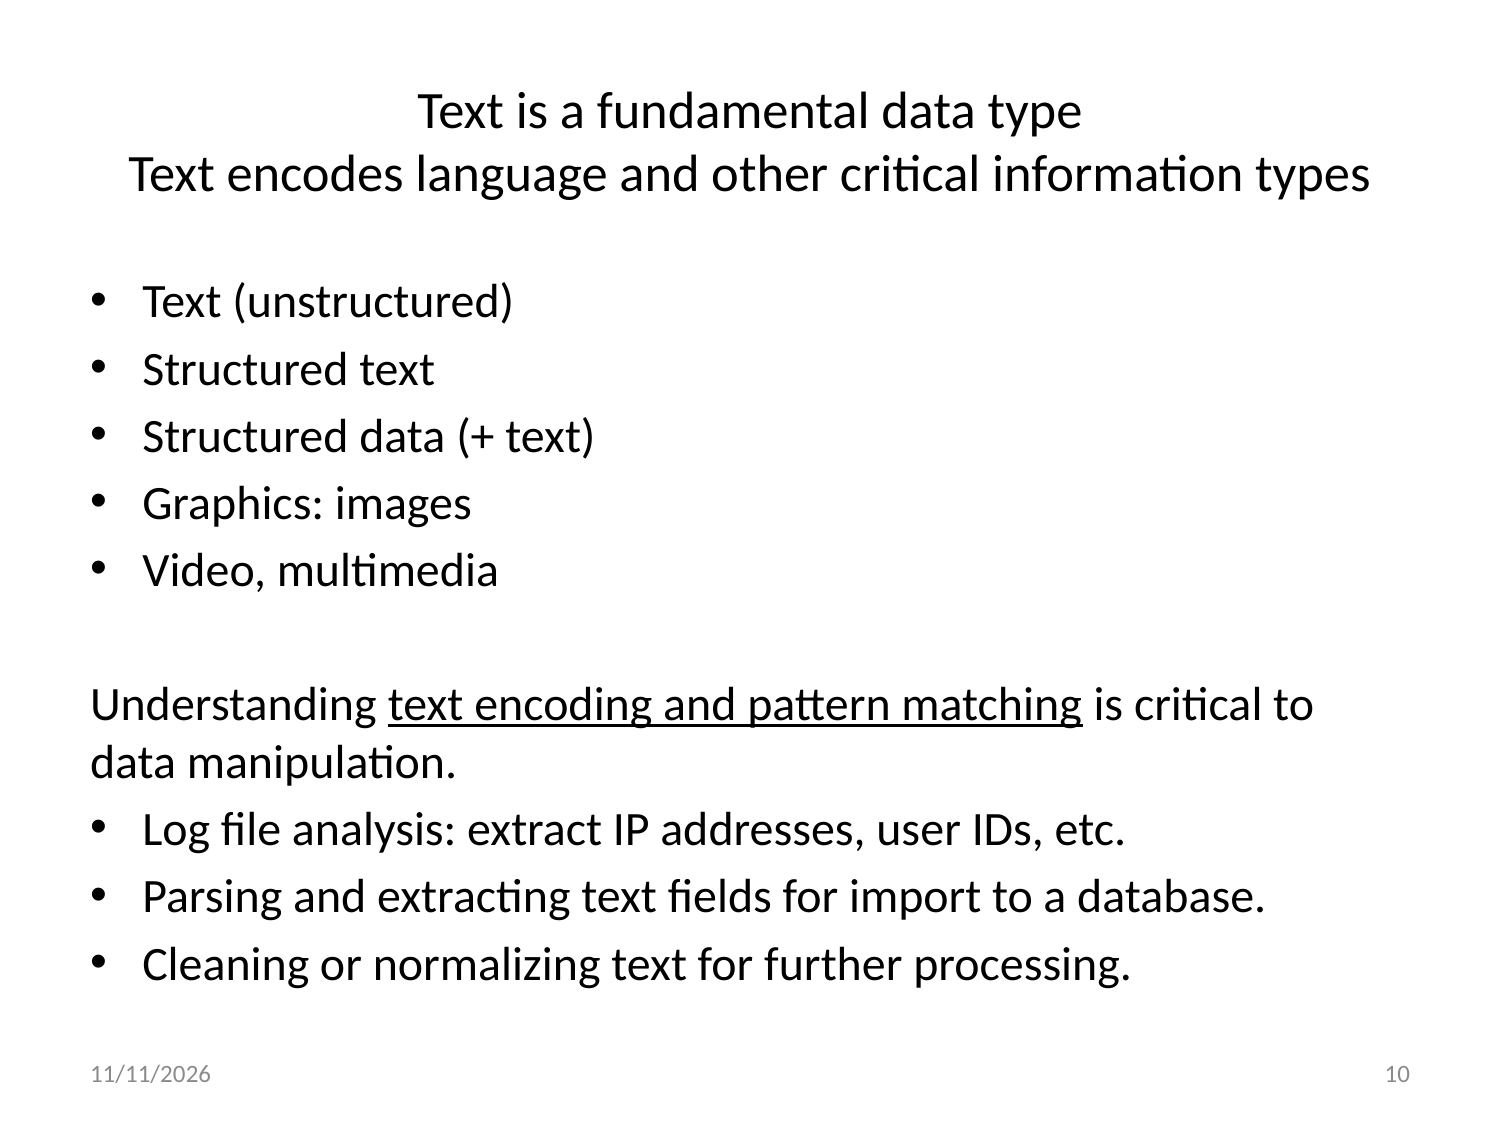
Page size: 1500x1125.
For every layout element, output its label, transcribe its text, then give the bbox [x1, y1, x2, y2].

slide_number 10 [1074, 1042, 1425, 1103]
list Text (unstructured) Structured text Structured data (+ text) Graphics: images Video, multimedia Understanding text encoding and pattern matching is critical to data manipulation. Log file analysis: extract IP addresses, user IDs, etc. Parsing and extracting text fields for import to a database. Cleaning or normalizing text for further processing. [75, 262, 1425, 1005]
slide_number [75, 1042, 425, 1103]
title Text is a fundamental data type Text encodes language and other critical information types [75, 45, 1425, 233]
